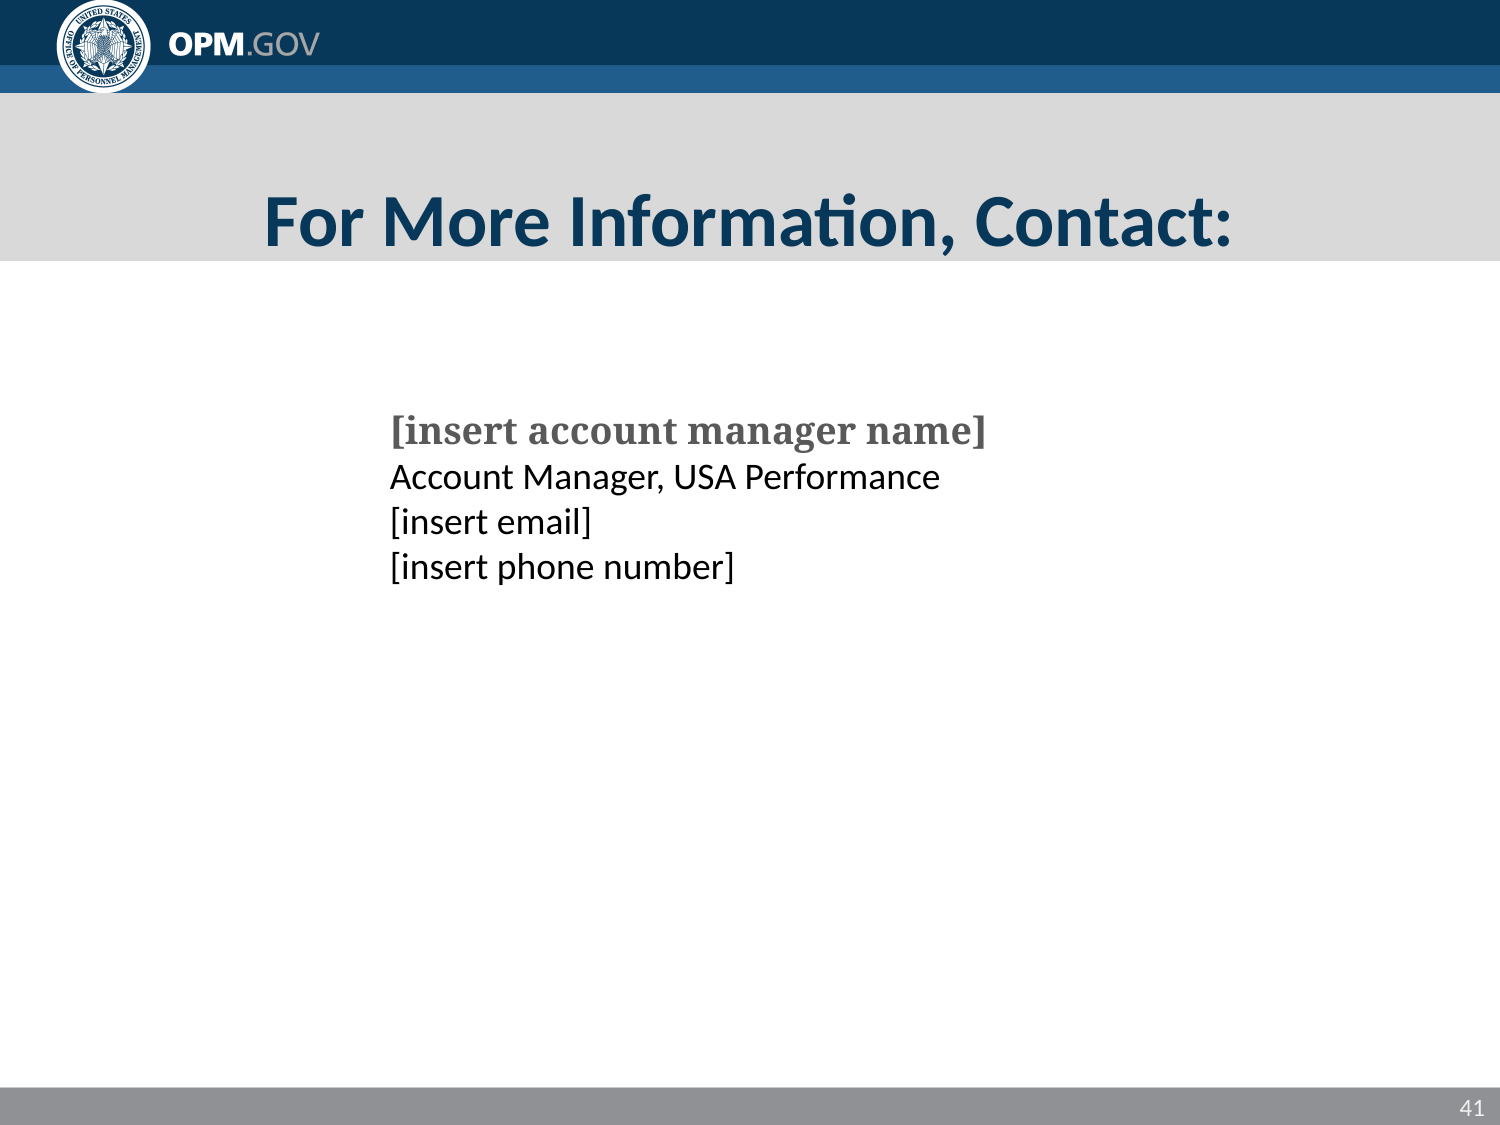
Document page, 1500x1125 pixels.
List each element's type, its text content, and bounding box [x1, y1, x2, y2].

slide_number 41 [1350, 1087, 1500, 1125]
title For More Information, Contact: [0, 93, 1500, 261]
picture [0, 0, 1500, 93]
picture [0, 261, 1500, 1125]
text_box [insert account manager name] Account Manager, USA Performance [insert email] [insert phone number] [374, 399, 1125, 595]
